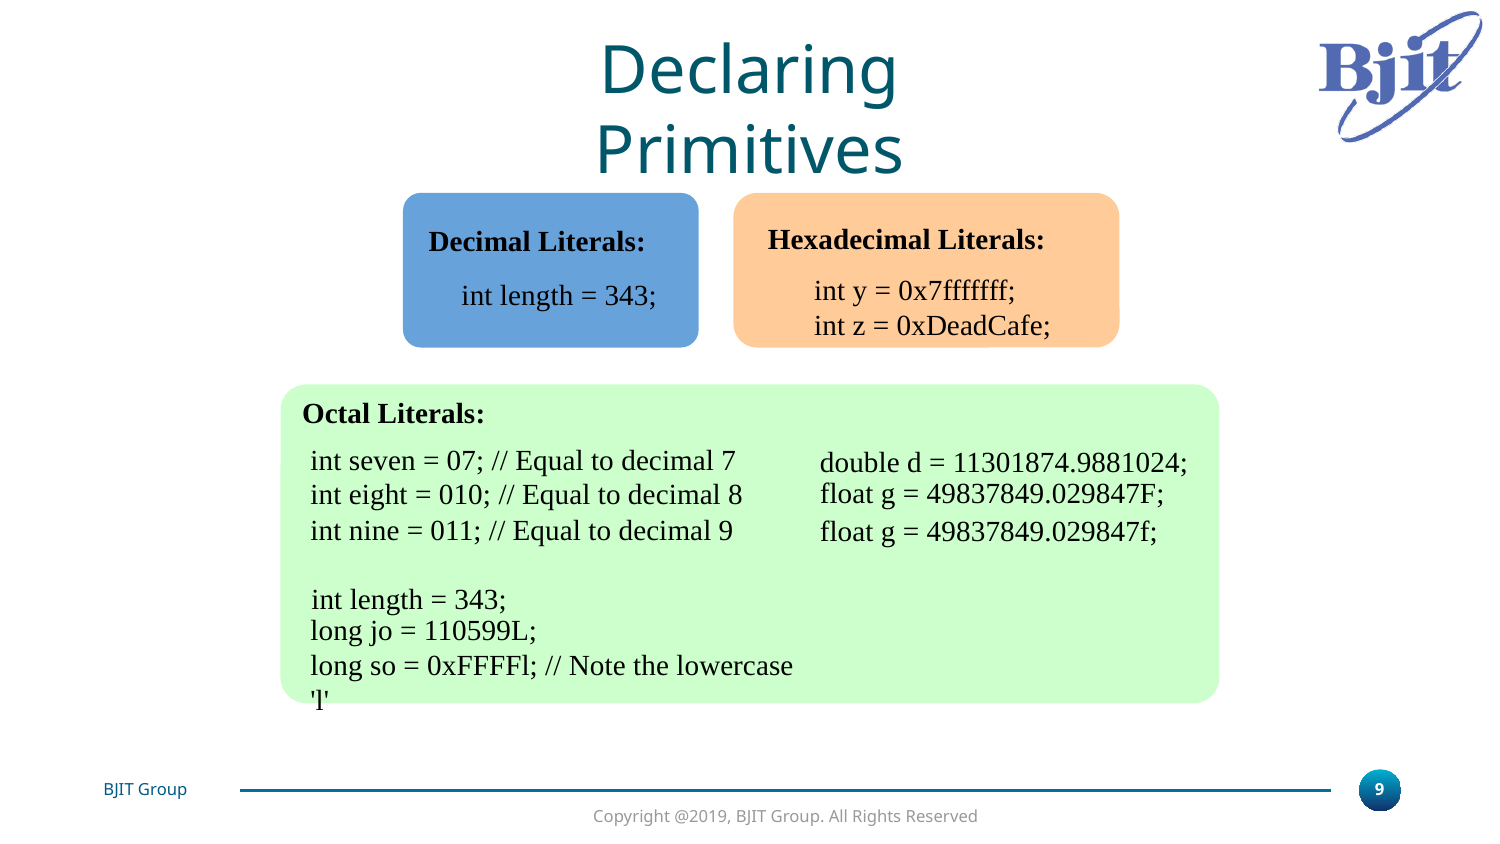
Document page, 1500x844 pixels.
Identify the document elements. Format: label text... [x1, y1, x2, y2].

text_box Declaring Primitives [421, 19, 1079, 194]
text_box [733, 192, 1120, 350]
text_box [402, 192, 699, 348]
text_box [280, 384, 1220, 704]
picture [124, 783, 133, 795]
picture [1319, 10, 1483, 143]
